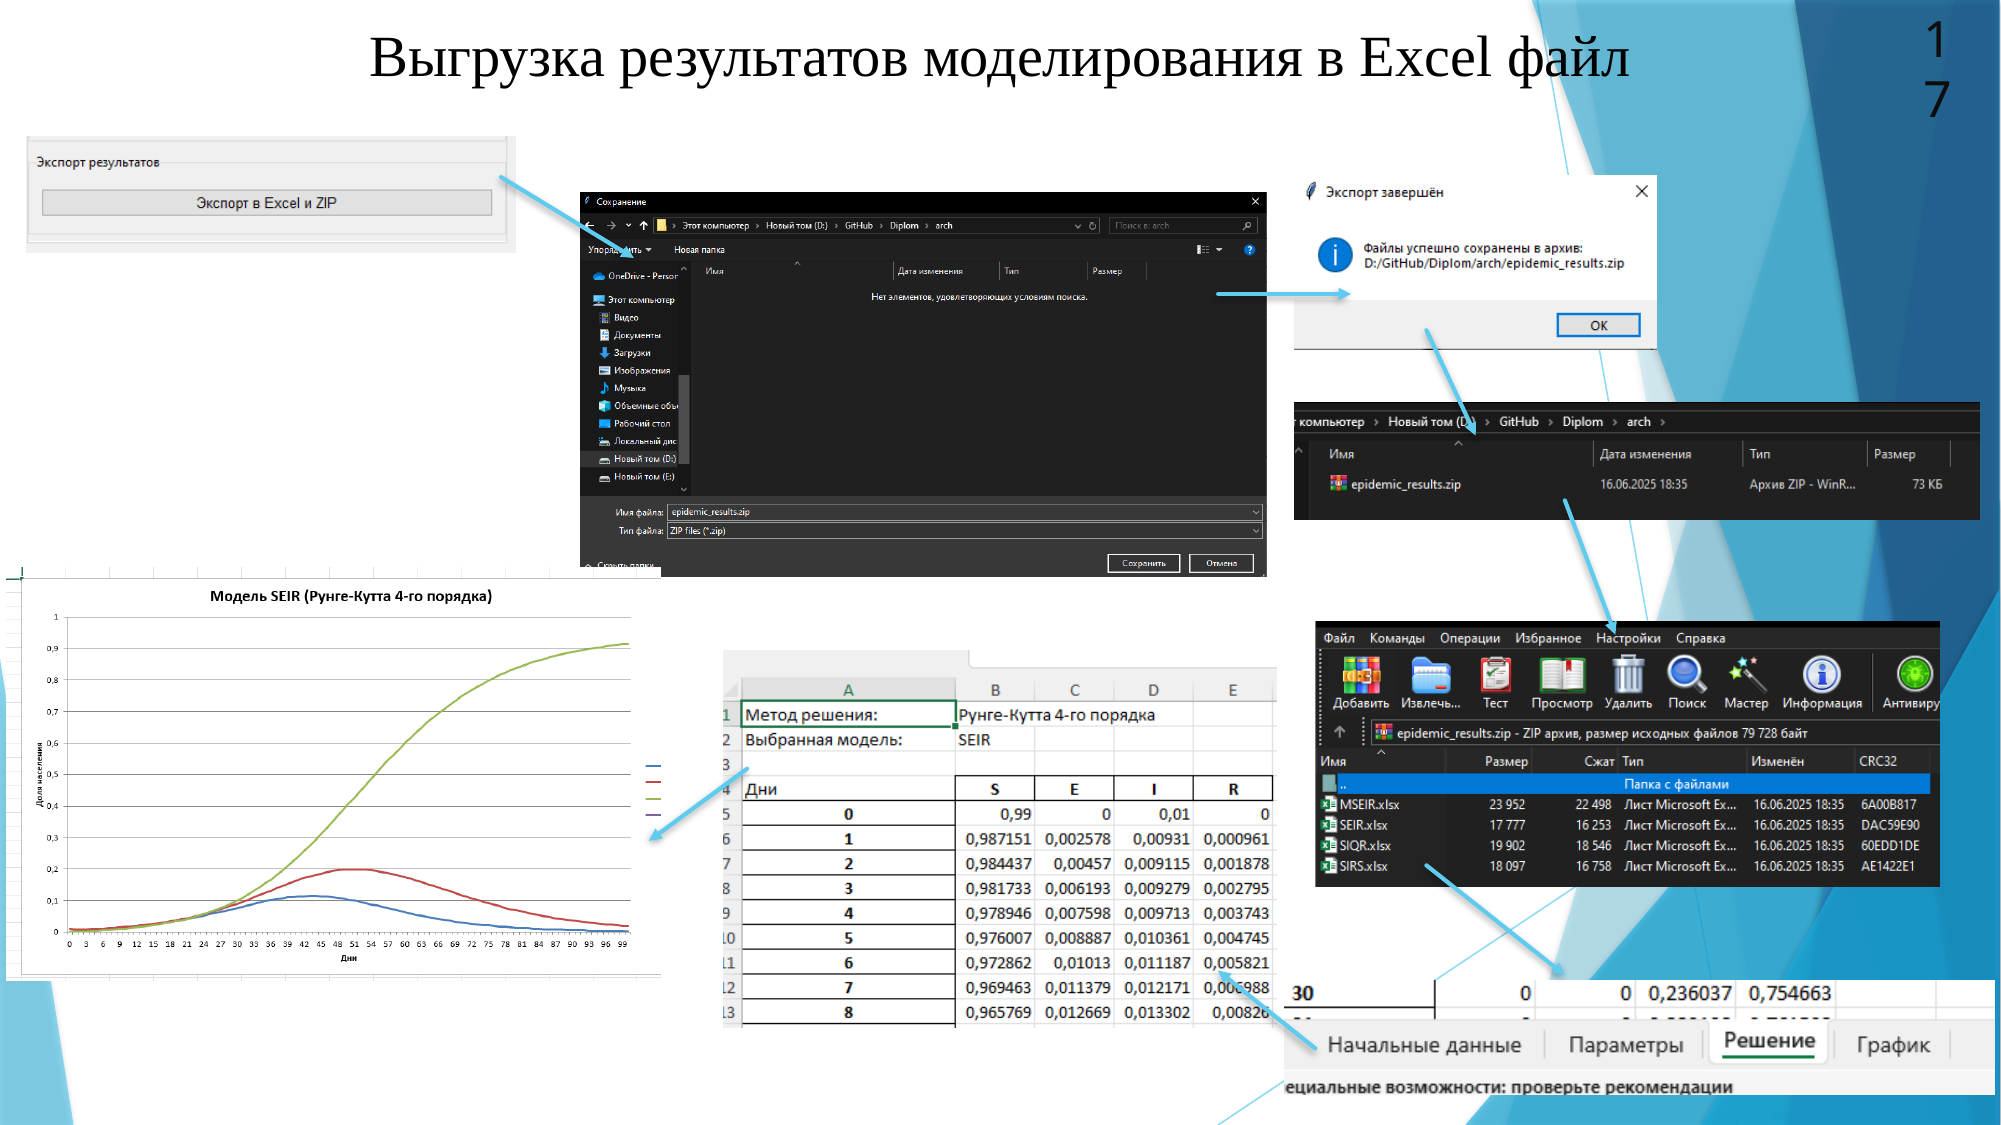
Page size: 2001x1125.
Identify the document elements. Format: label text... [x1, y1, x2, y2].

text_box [1425, 864, 1566, 976]
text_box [1425, 329, 1477, 437]
picture [1293, 401, 1981, 521]
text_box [648, 768, 748, 842]
picture [1314, 621, 1941, 888]
picture [1293, 174, 1658, 350]
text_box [500, 176, 635, 259]
picture [26, 136, 517, 253]
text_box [1217, 970, 1316, 1050]
picture [1284, 979, 1995, 1095]
text_box Выгрузка результатов моделирования в Excel файл [328, 10, 1672, 96]
text_box 17 [1908, 0, 1995, 135]
picture [722, 649, 1278, 1029]
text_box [1564, 499, 1616, 636]
picture [5, 191, 1267, 981]
